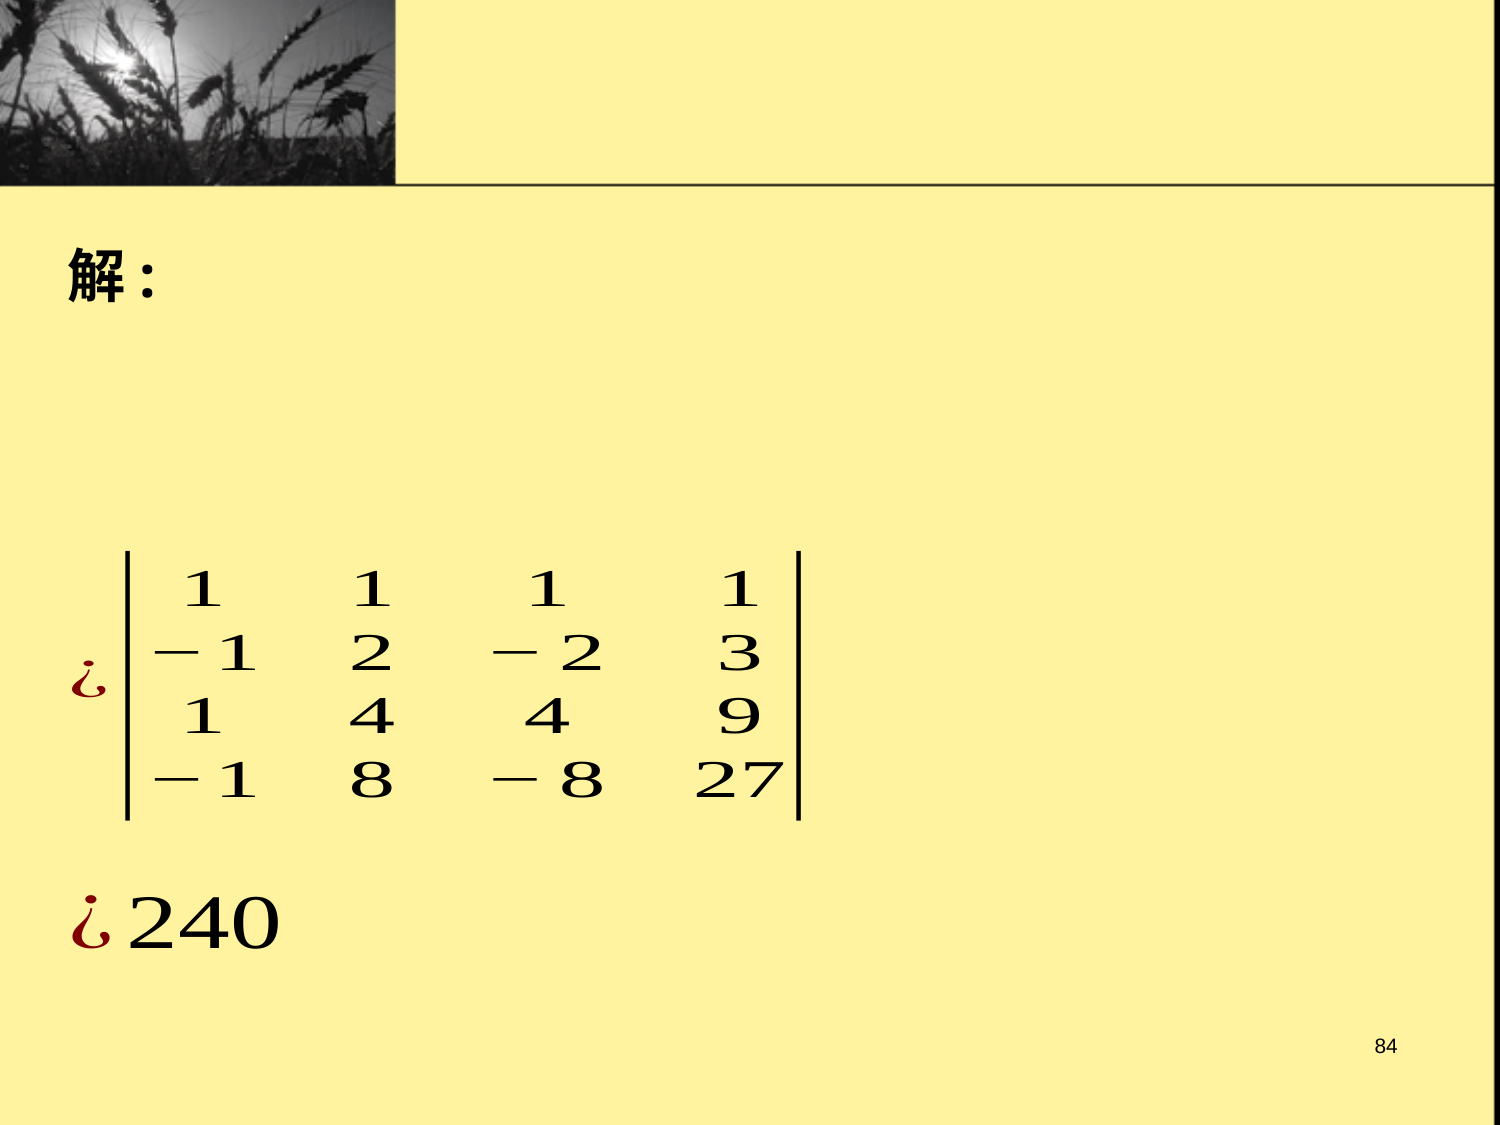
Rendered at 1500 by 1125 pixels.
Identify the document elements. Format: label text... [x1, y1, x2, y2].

slide_number 84 [1200, 1025, 1413, 1100]
picture [0, 0, 1500, 1125]
text_box 解: [52, 231, 171, 317]
